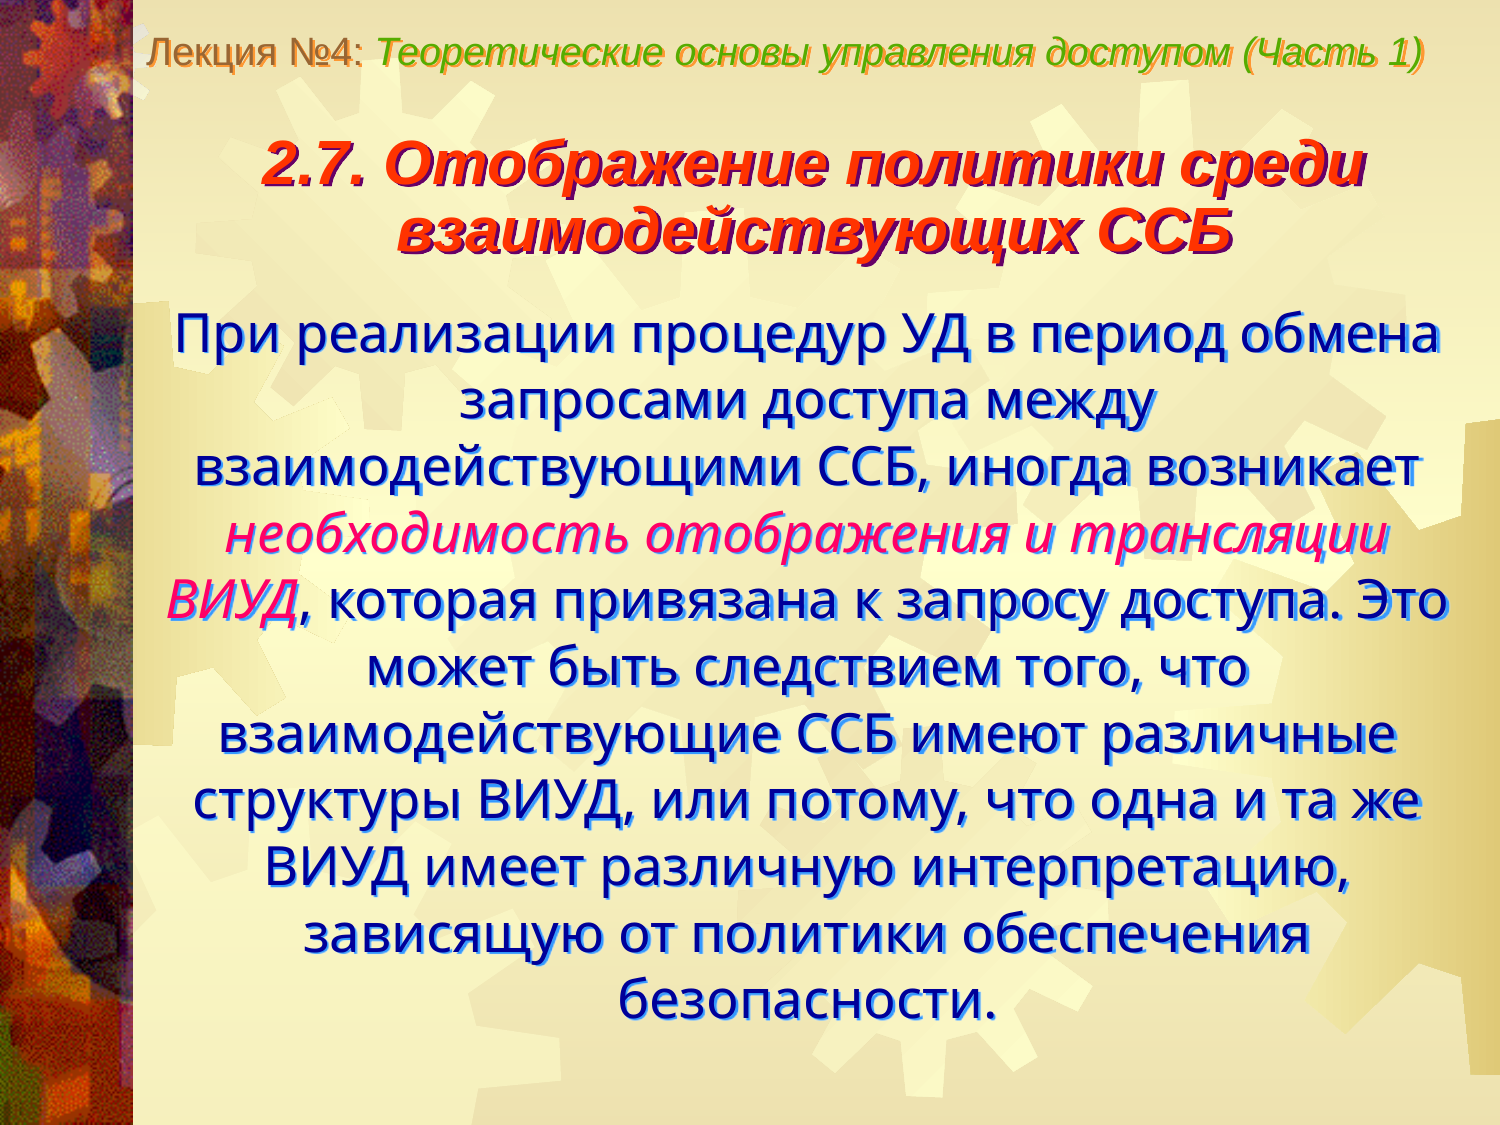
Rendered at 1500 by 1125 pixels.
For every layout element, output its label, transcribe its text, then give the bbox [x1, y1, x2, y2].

text_box 2.7. Отображение политики среди взаимодействующих ССБ [128, 130, 1500, 264]
text_box При реализации процедур УД в период обмена запросами доступа между взаимодействующими ССБ, иногда возникает необходимость отображения и трансляции ВИУД, которая привязана к запросу доступа. Это может быть следствием того, что взаимодействующие ССБ имеют различные структуры ВИУД, или потому, что одна и та же ВИУД имеет различную интерпретацию, зависящую от политики обеспечения безопасности. [152, 296, 1464, 1030]
picture [0, 0, 133, 1125]
text_box Лекция №4: Теоретические основы управления доступом (Часть 1) [123, 31, 1500, 74]
